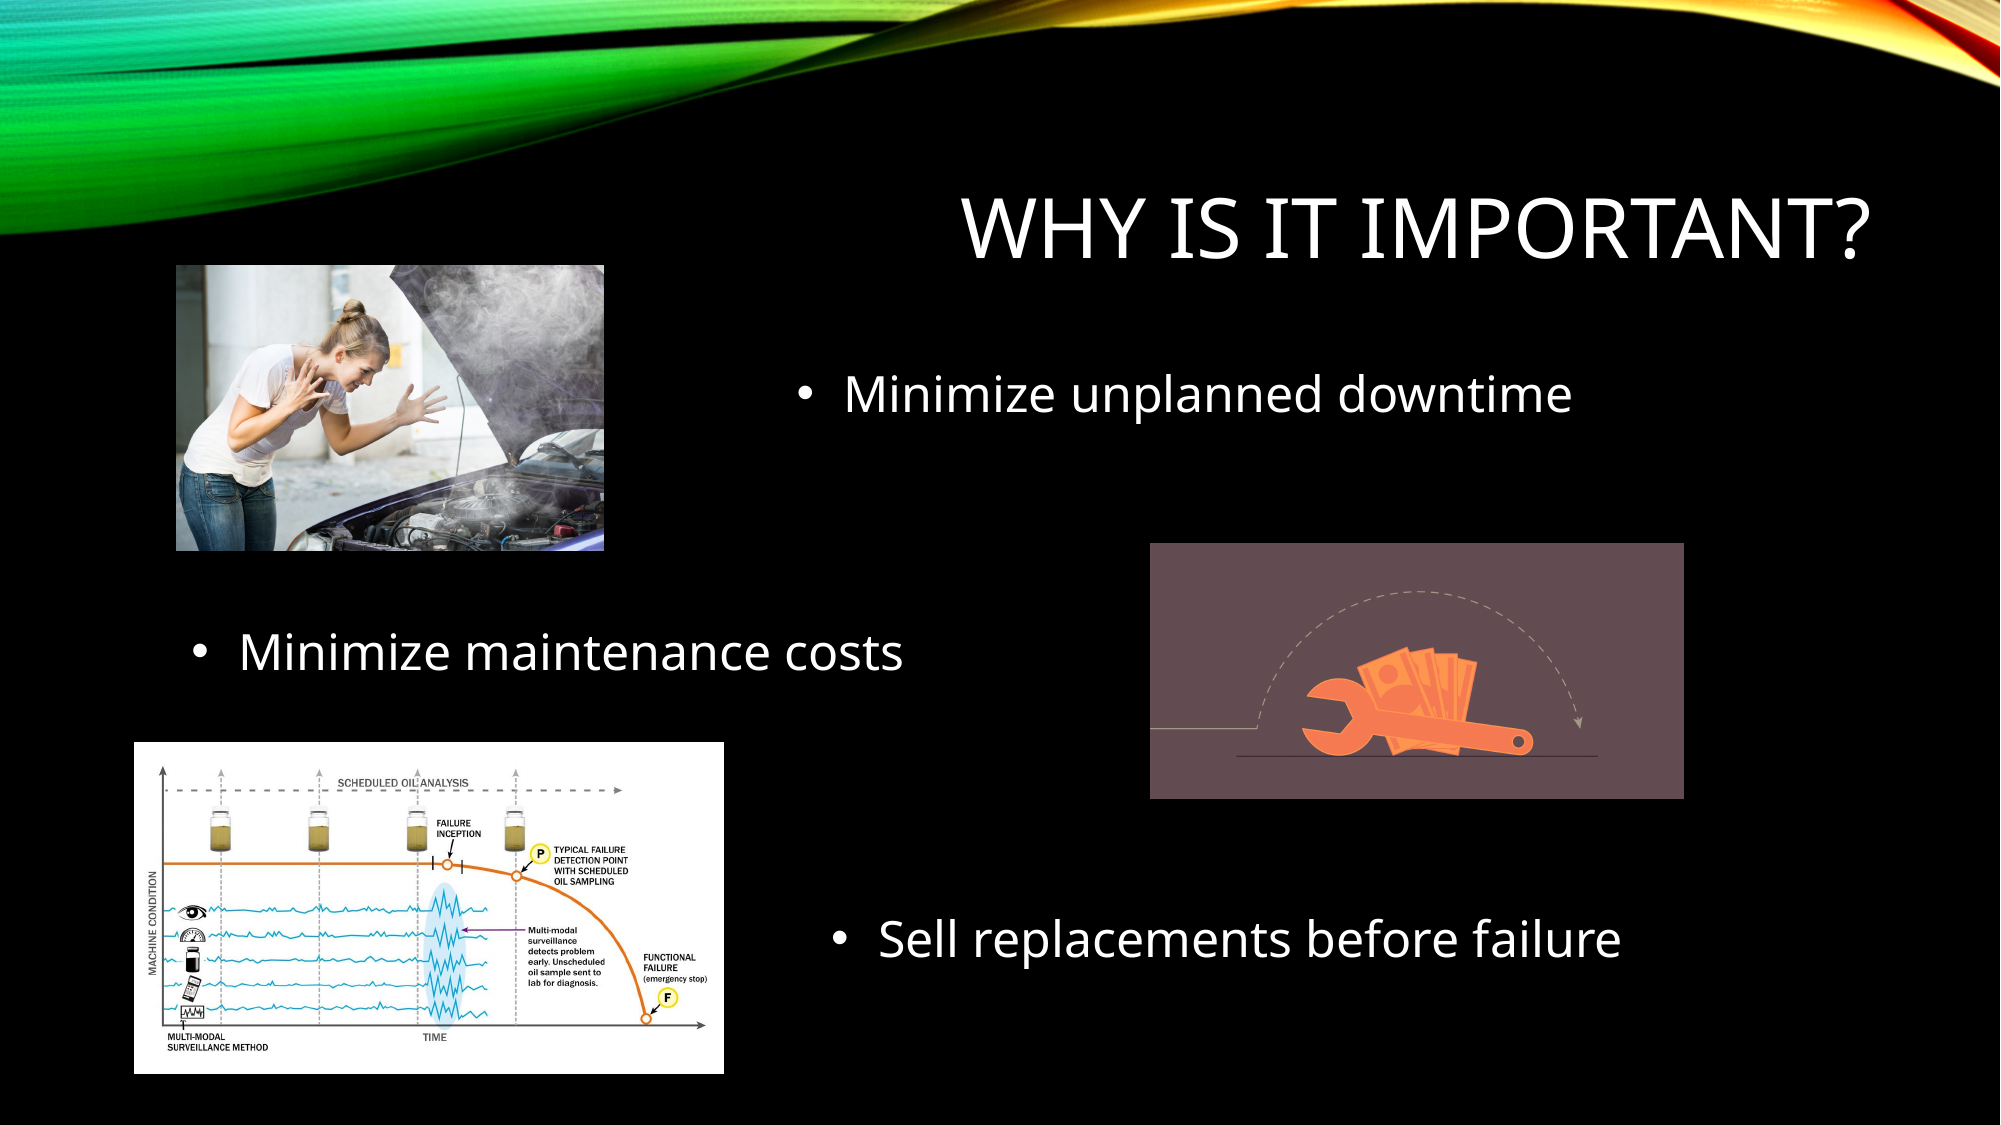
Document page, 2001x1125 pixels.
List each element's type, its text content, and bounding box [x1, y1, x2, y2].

text_box Minimize maintenance costs [176, 612, 995, 688]
picture [133, 741, 724, 1075]
picture [0, 0, 2000, 237]
text_box Minimize unplanned downtime [781, 354, 1616, 430]
title Why is it important? [474, 125, 1888, 338]
picture [176, 265, 604, 551]
picture [1150, 543, 1684, 799]
text_box Sell replacements before failure [816, 900, 1771, 976]
